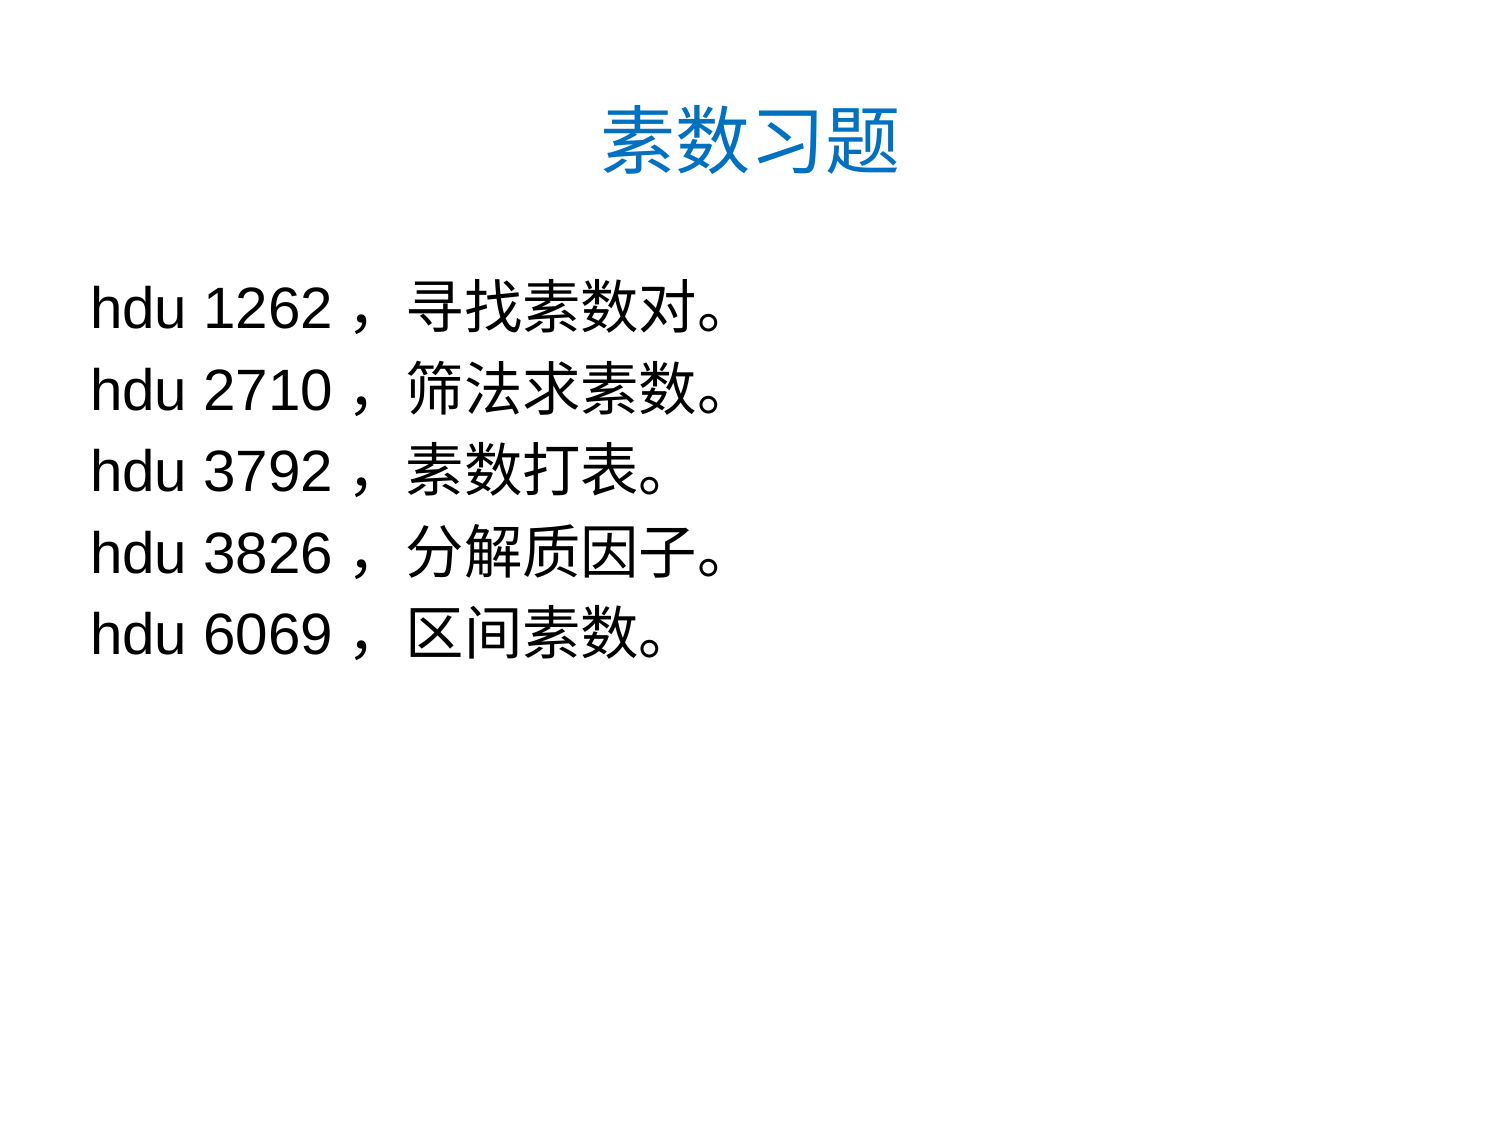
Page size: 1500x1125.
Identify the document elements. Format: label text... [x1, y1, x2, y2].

list hdu 1262，寻找素数对。 hdu 2710，筛法求素数。 hdu 3792，素数打表。 hdu 3826，分解质因子。 hdu 6069，区间素数。 [75, 262, 1425, 1005]
title 素数习题 [75, 45, 1425, 233]
